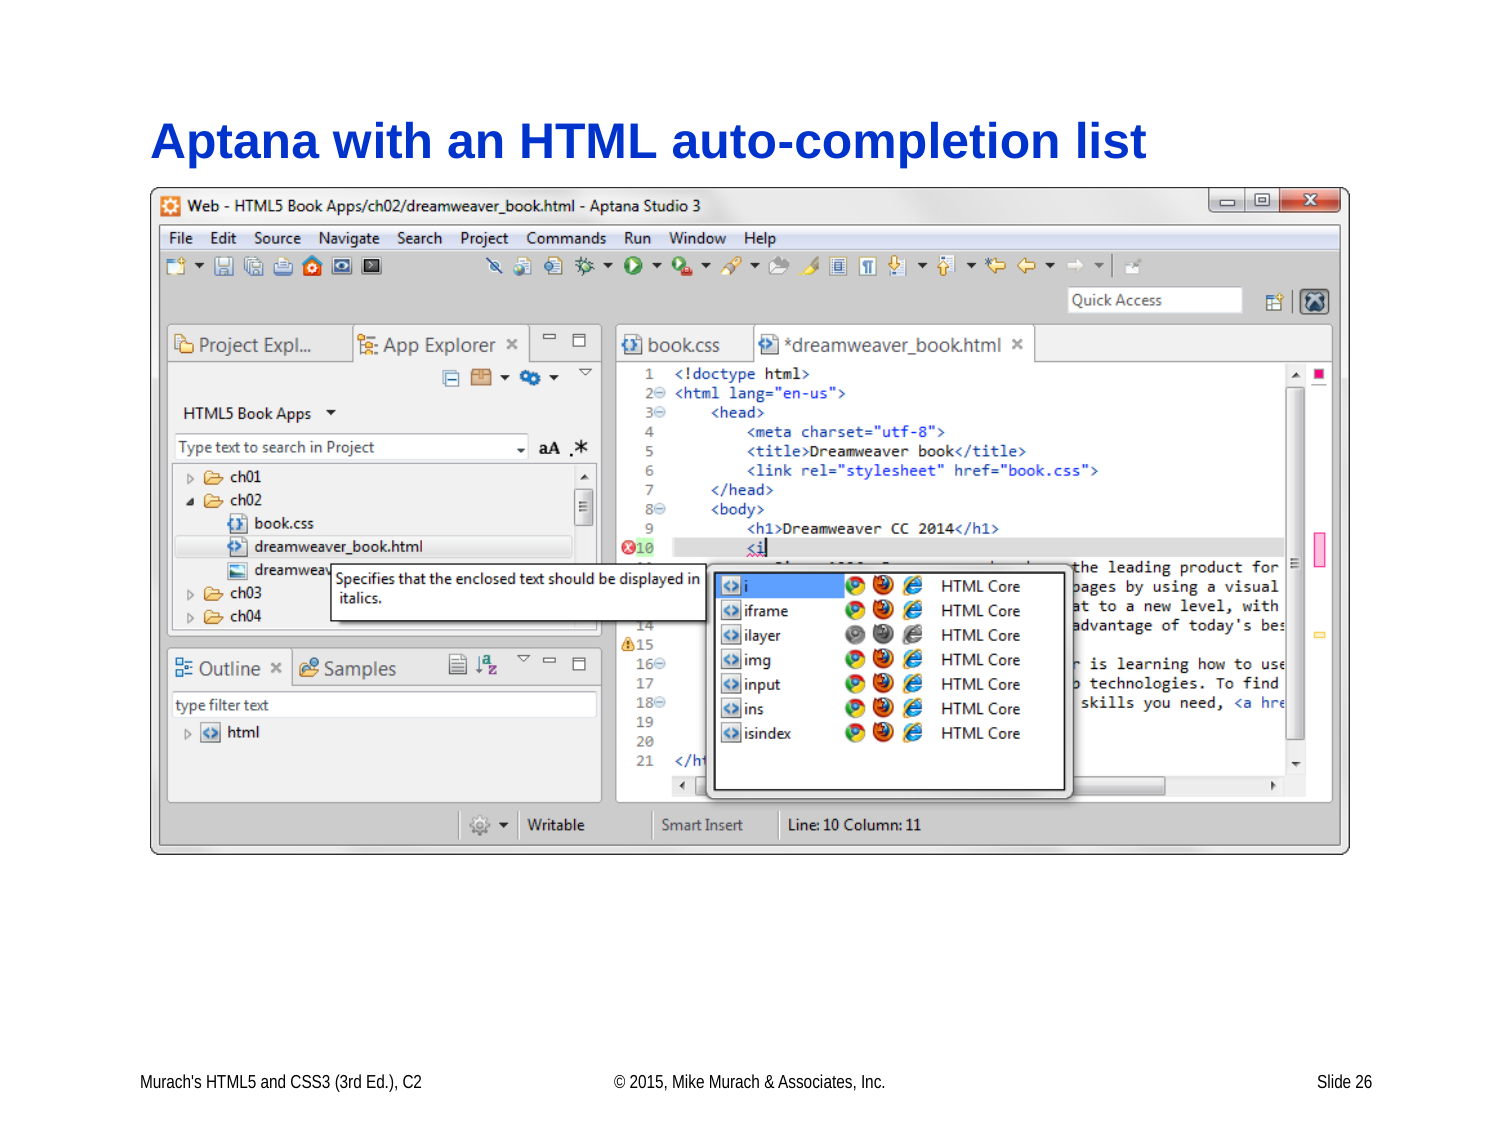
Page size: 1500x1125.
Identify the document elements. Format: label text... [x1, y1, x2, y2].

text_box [149, 112, 1348, 183]
picture [149, 187, 1351, 856]
slide_number Slide 26 [1074, 1025, 1388, 1100]
footer © 2015, Mike Murach & Associates, Inc. [474, 1025, 1025, 1100]
slide_number Murach's HTML5 and CSS3 (3rd Ed.), C2 [125, 1025, 450, 1100]
